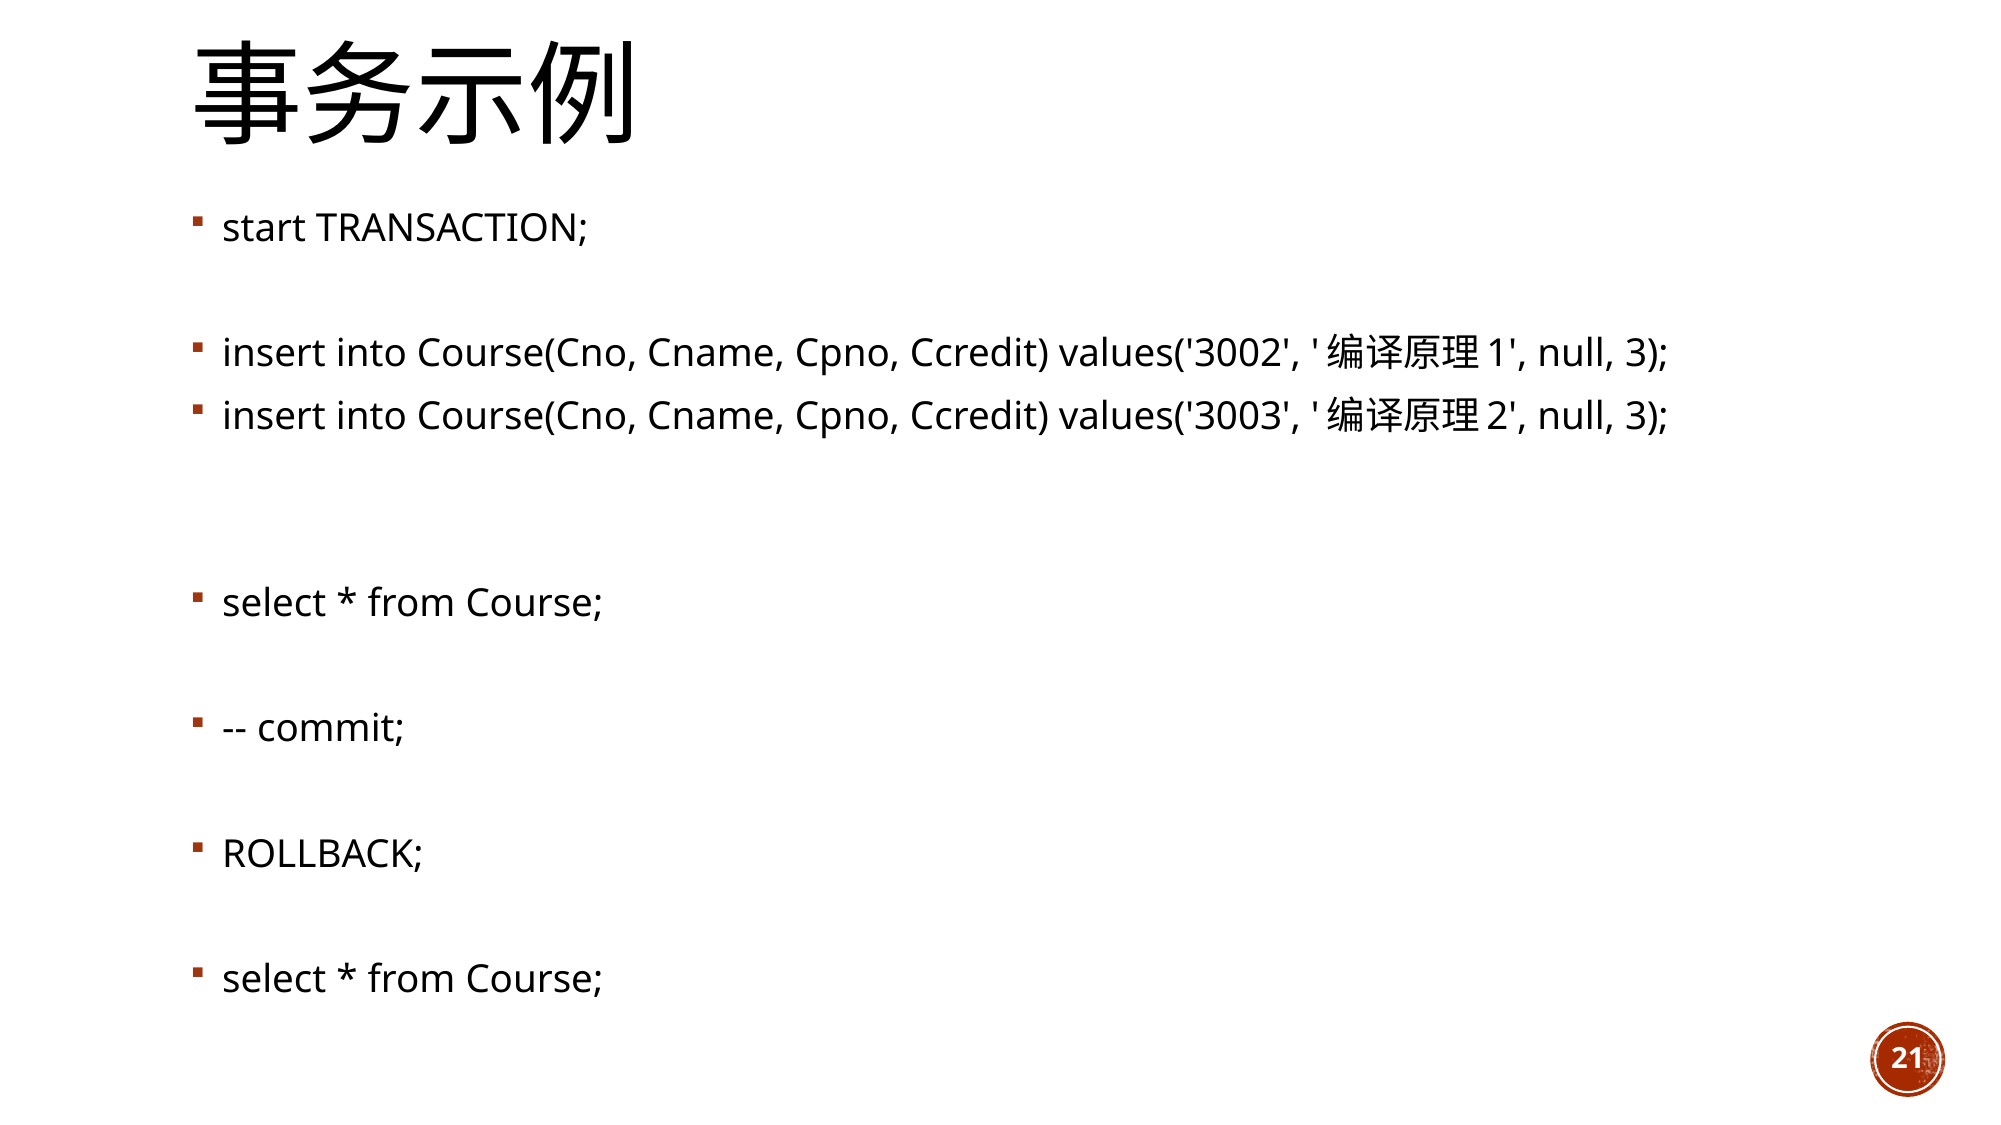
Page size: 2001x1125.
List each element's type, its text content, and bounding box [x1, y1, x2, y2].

slide_number 21 [1855, 1028, 1961, 1089]
title 事务示例 [175, 12, 1826, 186]
list start TRANSACTION; insert into Course(Cno, Cname, Cpno, Ccredit) values('3002', '编译原理1', null, 3); insert into Course(Cno, Cname, Cpno, Ccredit) values('3003', '编译原理2', null, 3); select * from Course; -- commit; ROLLBACK; select * from Course; [175, 195, 1826, 1013]
